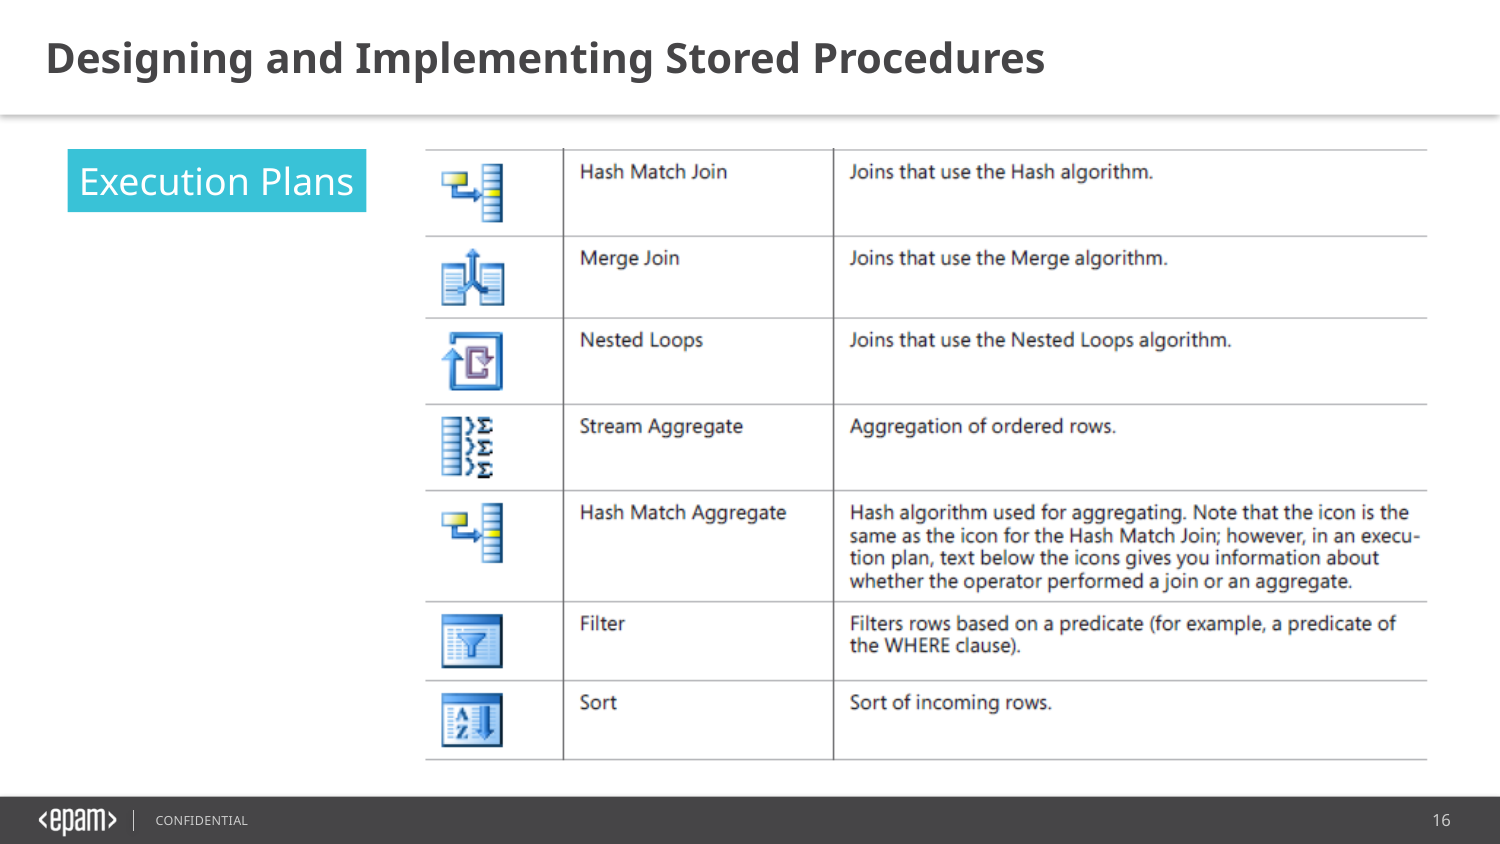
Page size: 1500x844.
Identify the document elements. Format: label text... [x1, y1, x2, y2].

picture [394, 148, 1496, 763]
picture [38, 808, 117, 837]
list Designing and Implementing Stored Procedures [0, 0, 1500, 115]
text_box Execution Plans [67, 149, 367, 213]
